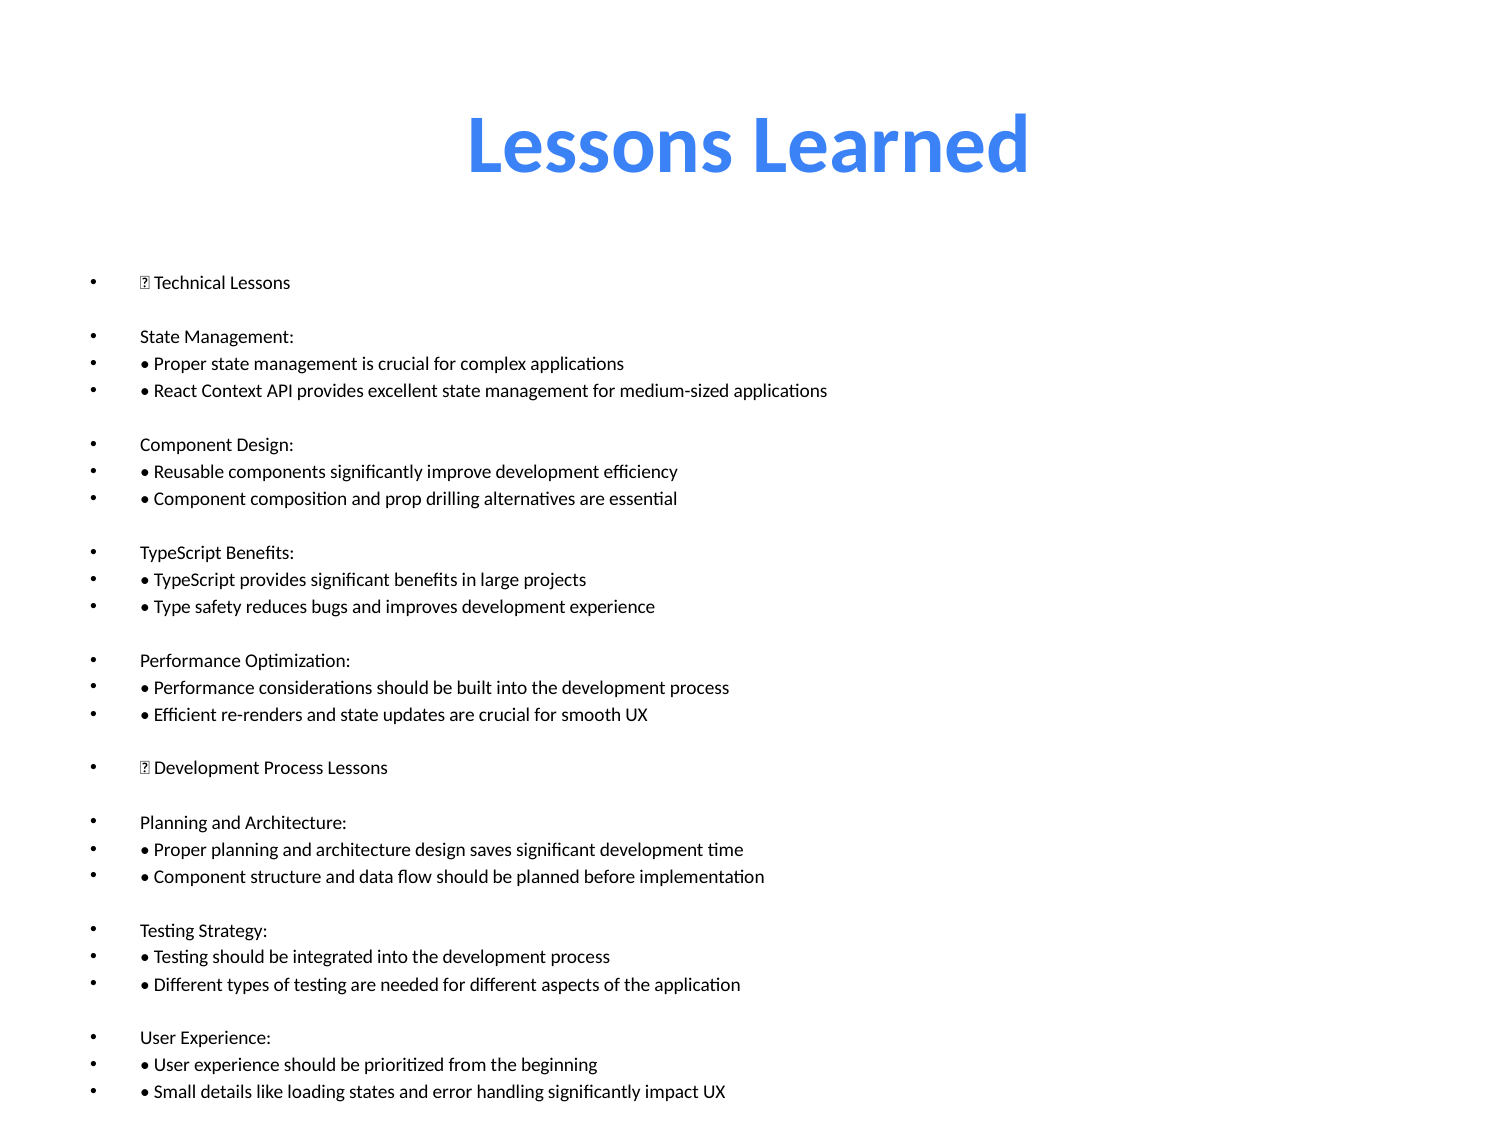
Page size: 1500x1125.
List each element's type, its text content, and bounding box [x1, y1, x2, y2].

title Lessons Learned [75, 45, 1425, 233]
list 💡 Technical Lessons State Management: • Proper state management is crucial for complex applications • React Context API provides excellent state management for medium-sized applications Component Design: • Reusable components significantly improve development efficiency • Component composition and prop drilling alternatives are essential TypeScript Benefits: • TypeScript provides significant benefits in large projects • Type safety reduces bugs and improves development experience Performance Optimization: • Performance considerations should be built into the development process • Efficient re-renders and state updates are crucial for smooth UX 🔄 Development Process Lessons Planning and Architecture: • Proper planning and architecture design saves significant development time • Component structure and data flow should be planned before implementation Testing Strategy: • Testing should be integrated into the development process • Different types of testing are needed for different aspects of the application User Experience: • User experience should be prioritized from the beginning • Small details like loading states and error handling significantly impact UX [75, 262, 1425, 1125]
